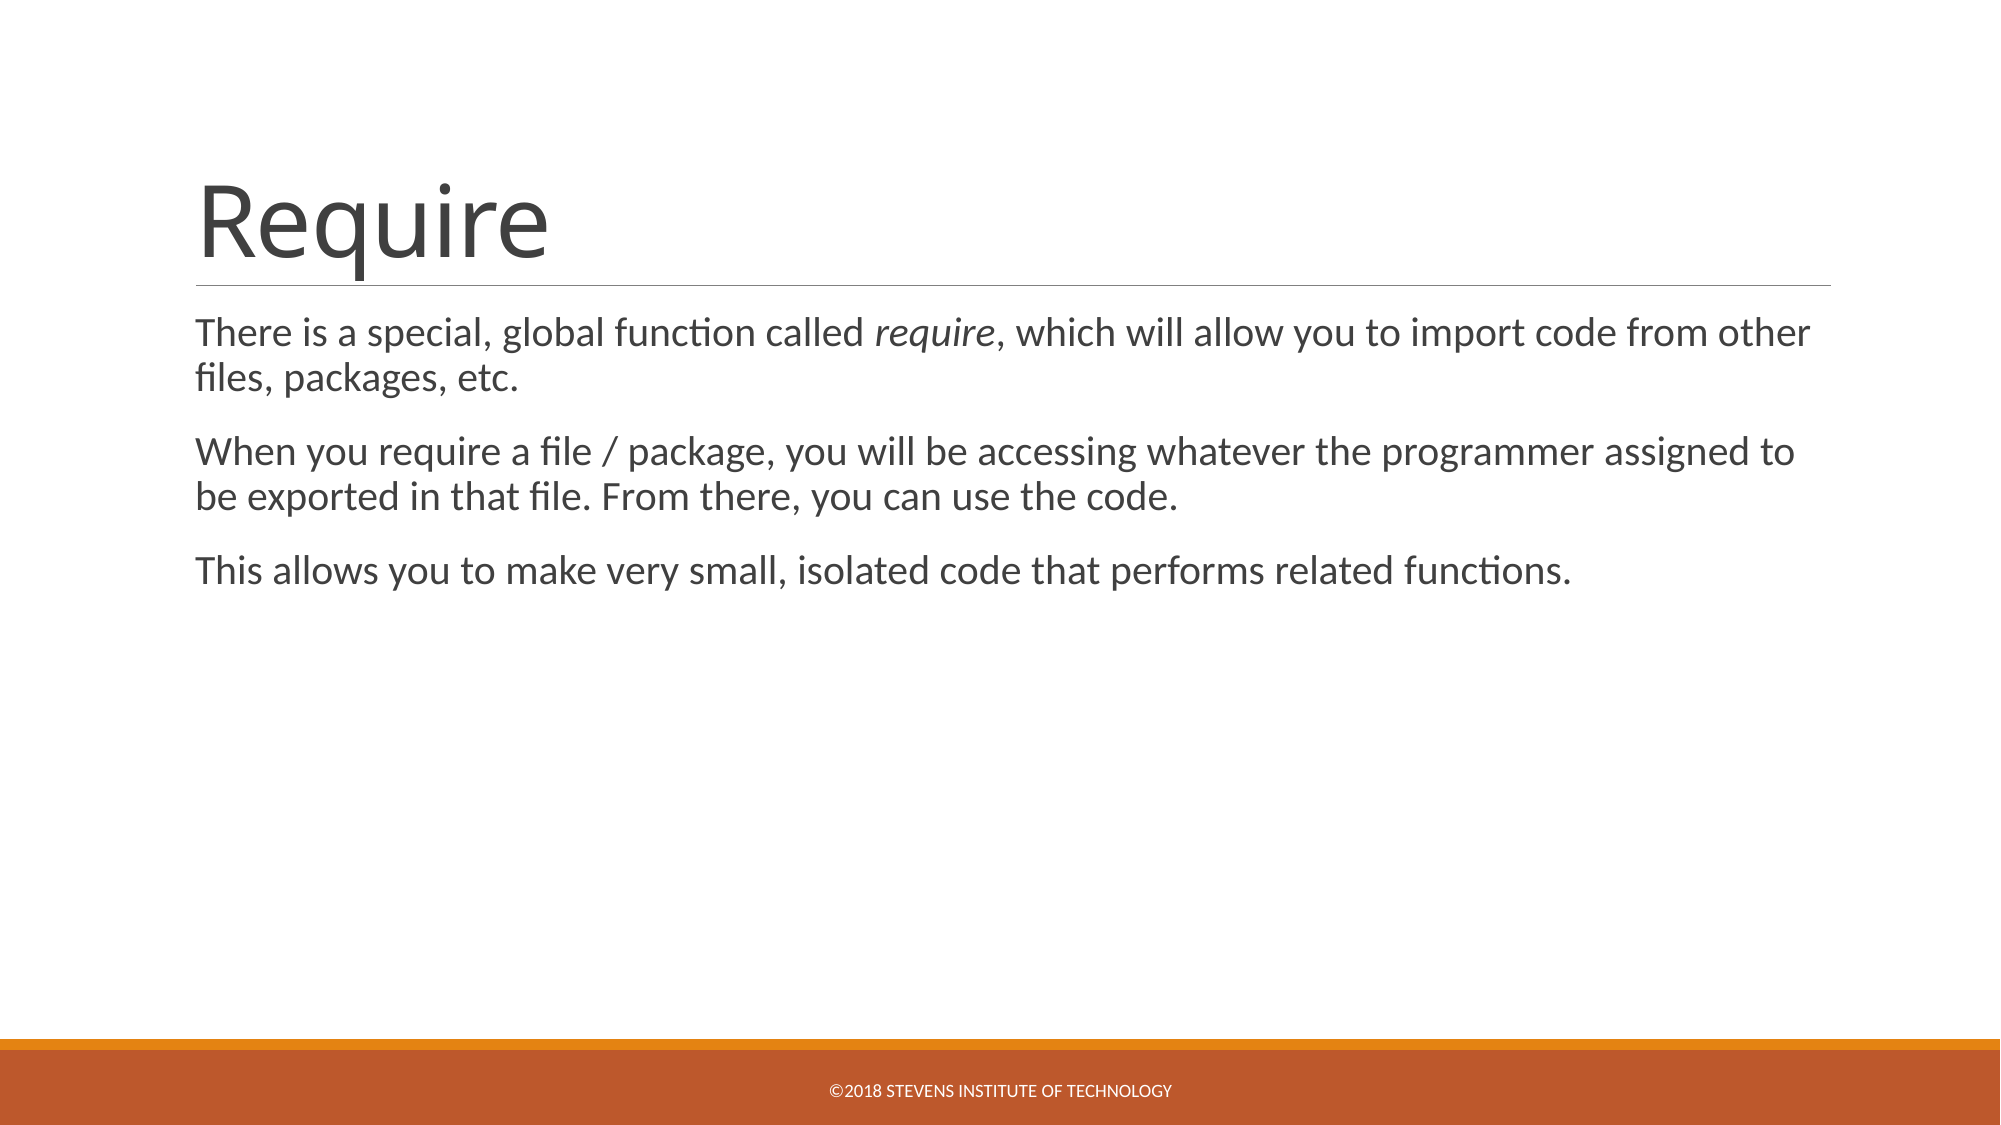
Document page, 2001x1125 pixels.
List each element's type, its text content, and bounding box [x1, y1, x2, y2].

footer ©2018 STEVENS INSTITUTE OF TECHNOLOGY [604, 1059, 1396, 1120]
list There is a special, global function called require, which will allow you to import code from other files, packages, etc. When you require a file / package, you will be accessing whatever the programmer assigned to be exported in that file. From there, you can use the code. This allows you to make very small, isolated code that performs related functions. [180, 302, 1830, 963]
title Require [180, 47, 1830, 285]
